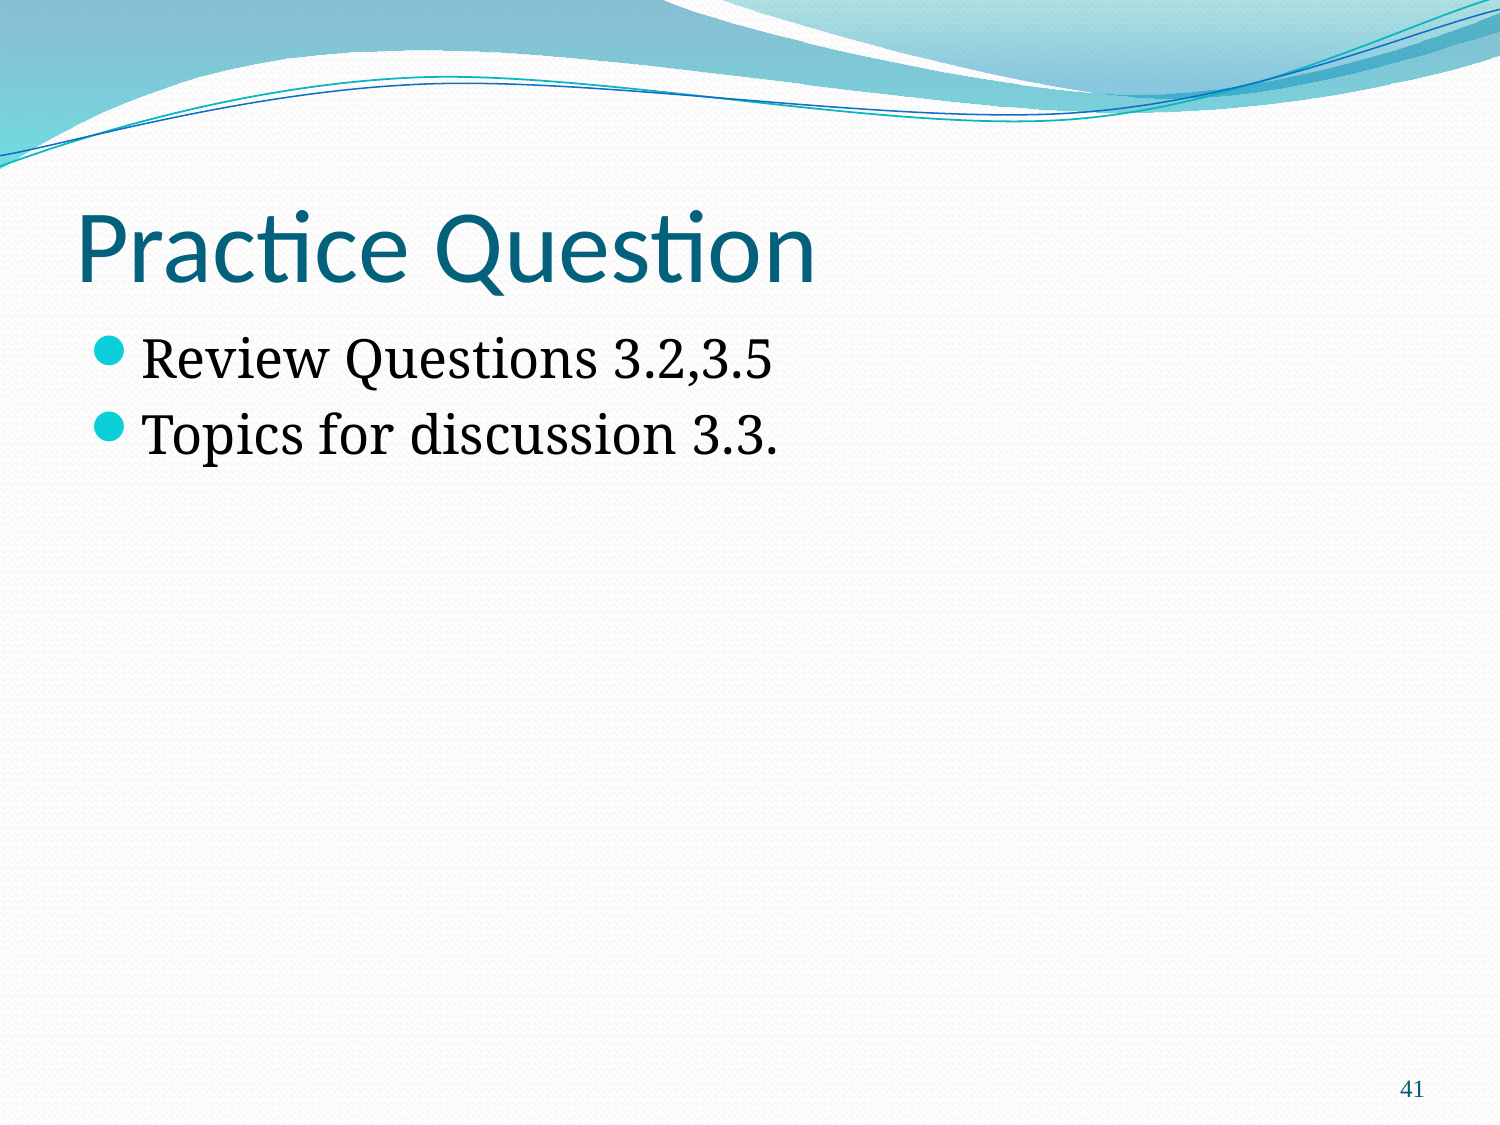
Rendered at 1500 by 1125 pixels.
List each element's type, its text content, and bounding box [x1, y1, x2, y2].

slide_number 41 [1299, 1042, 1425, 1103]
list Review Questions 3.2,3.5 Topics for discussion 3.3. [75, 317, 1425, 1038]
title Practice Question [75, 115, 1425, 303]
